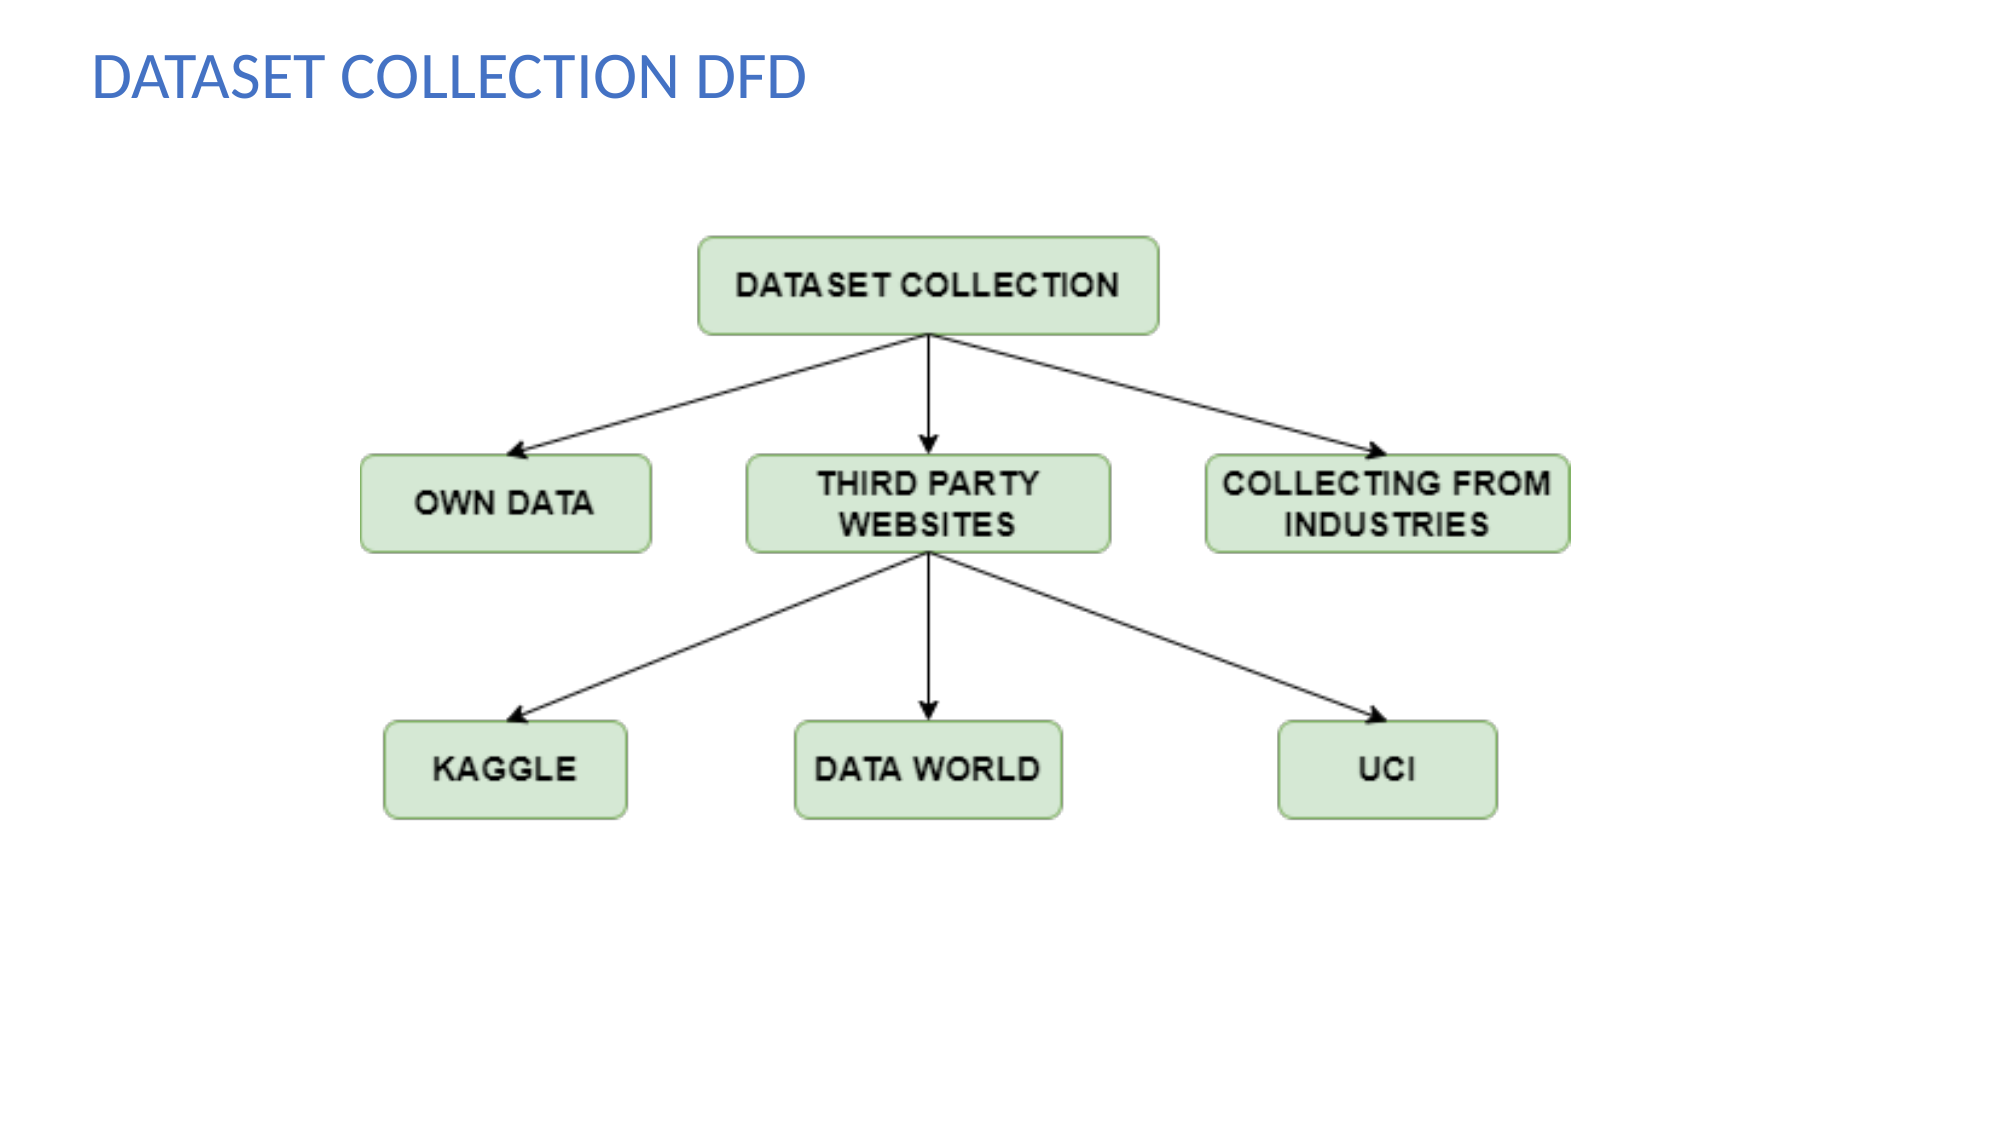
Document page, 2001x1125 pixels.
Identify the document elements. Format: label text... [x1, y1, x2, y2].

picture [360, 232, 1571, 825]
text_box DATASET COLLECTION DFD [76, 33, 1659, 142]
